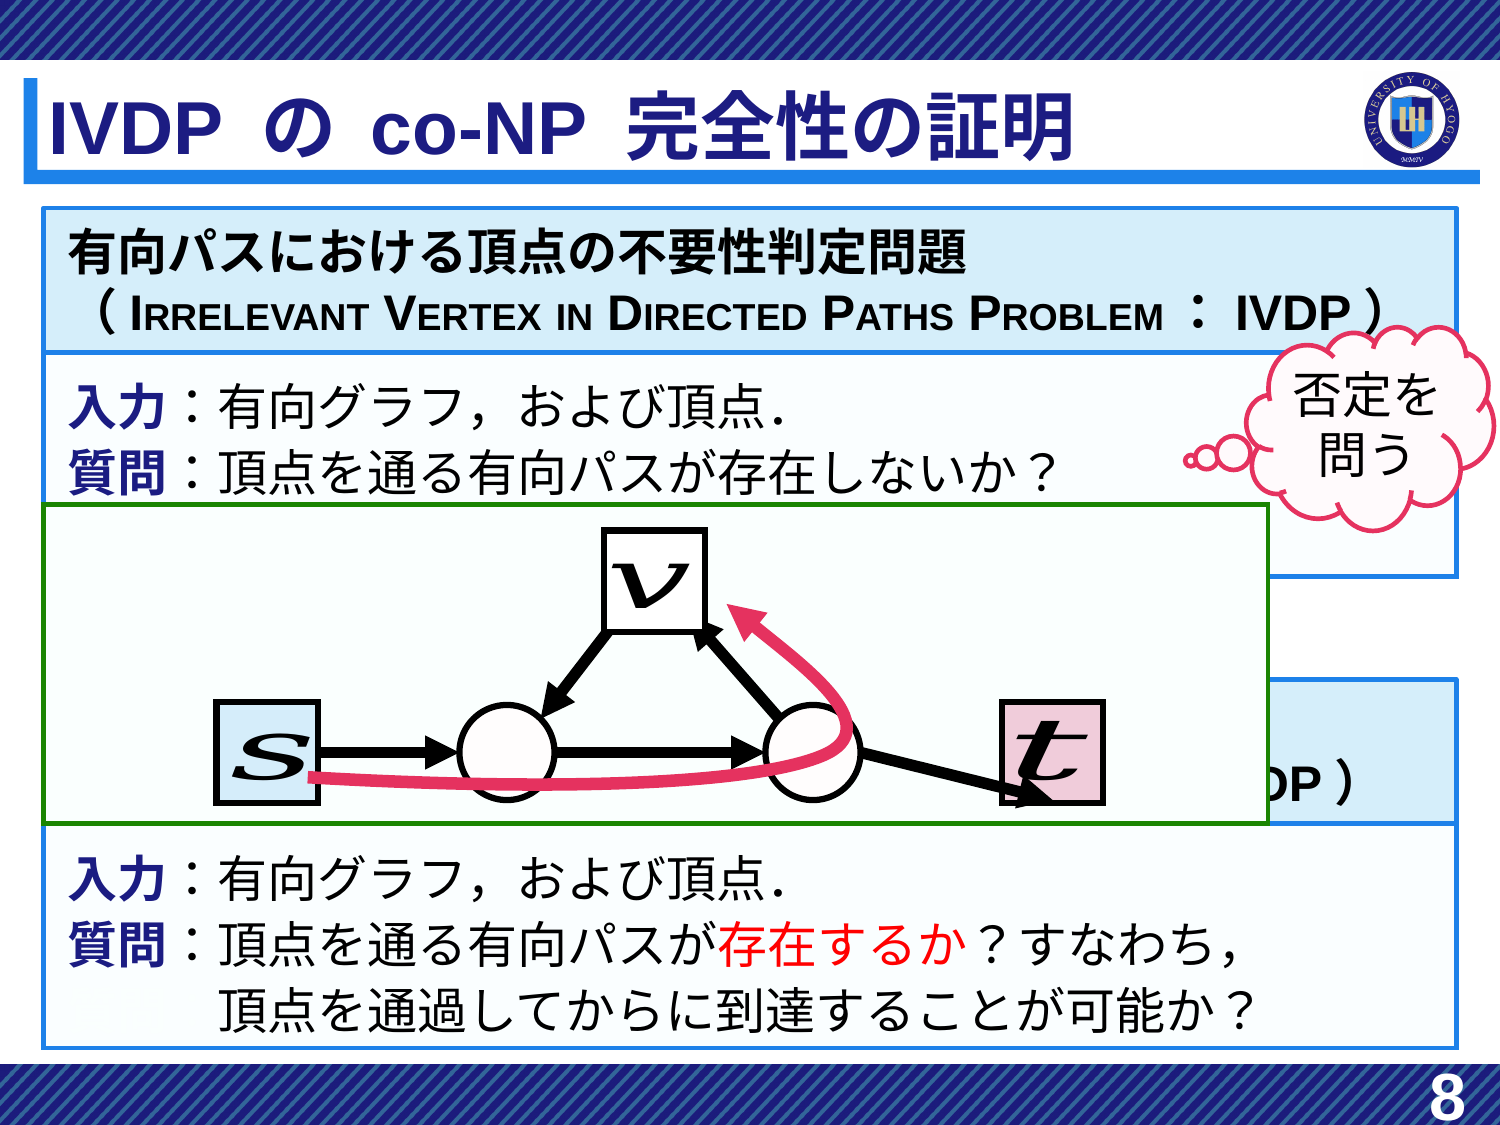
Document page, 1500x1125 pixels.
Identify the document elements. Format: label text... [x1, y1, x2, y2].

text_box 否定を 問う [1183, 325, 1496, 533]
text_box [43, 503, 1269, 825]
picture [0, 1064, 1500, 1125]
picture [0, 0, 1500, 60]
title IVDP の co-NP 完全性の証明 [33, 71, 1469, 178]
slide_number 8 [1143, 1068, 1482, 1120]
